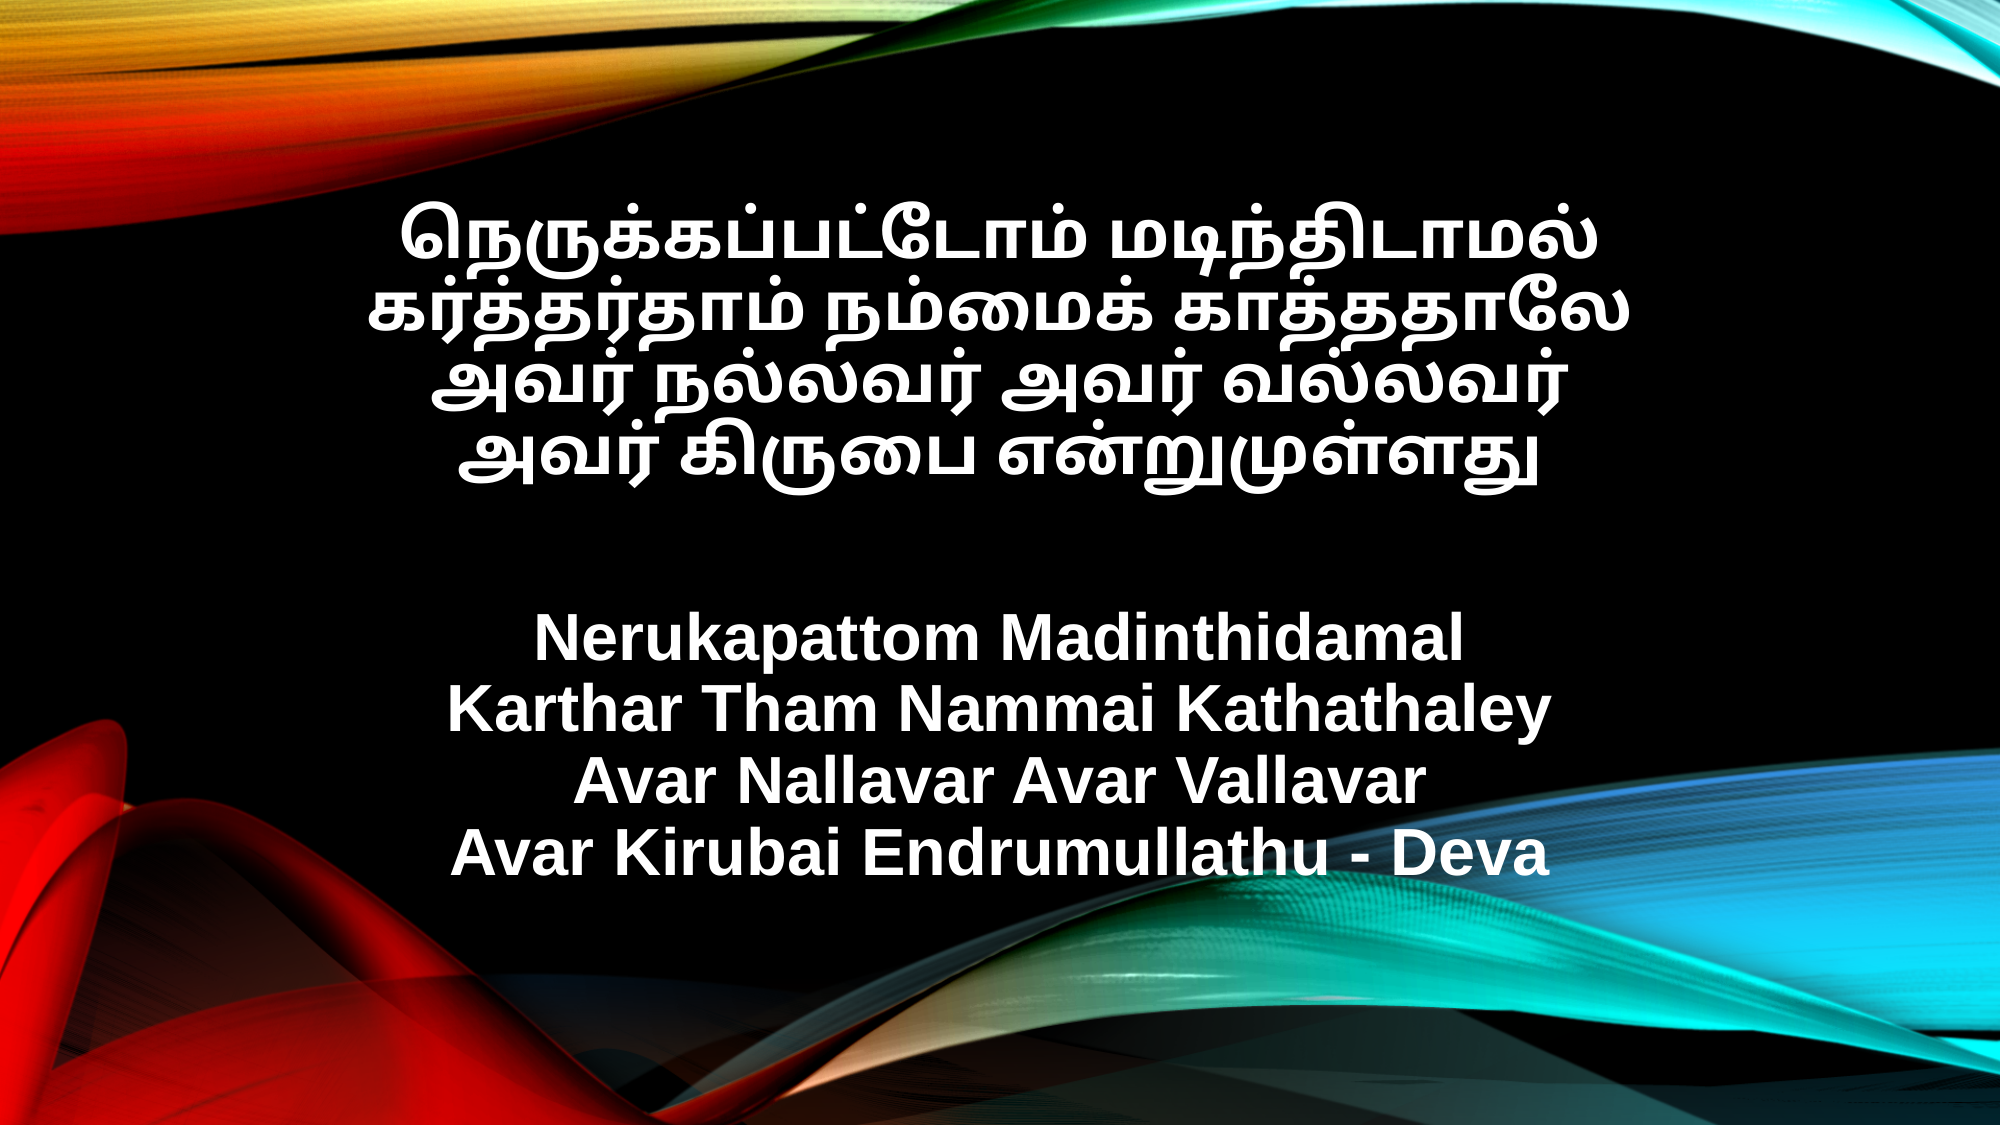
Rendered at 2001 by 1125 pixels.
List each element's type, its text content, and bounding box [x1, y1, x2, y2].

subtitle நெருக்கப்பட்டோம் மடிந்திடாமல் கர்த்தர்தாம் நம்மைக் காத்ததாலே அவர் நல்லவர் அவர் வல்லவர் அவர் கிருபை என்றுமுள்ளது Nerukapattom Madinthidamal Karthar Tham Nammai Kathathaley Avar Nallavar Avar Vallavar Avar Kirubai Endrumullathu - Deva [0, 0, 2000, 1125]
